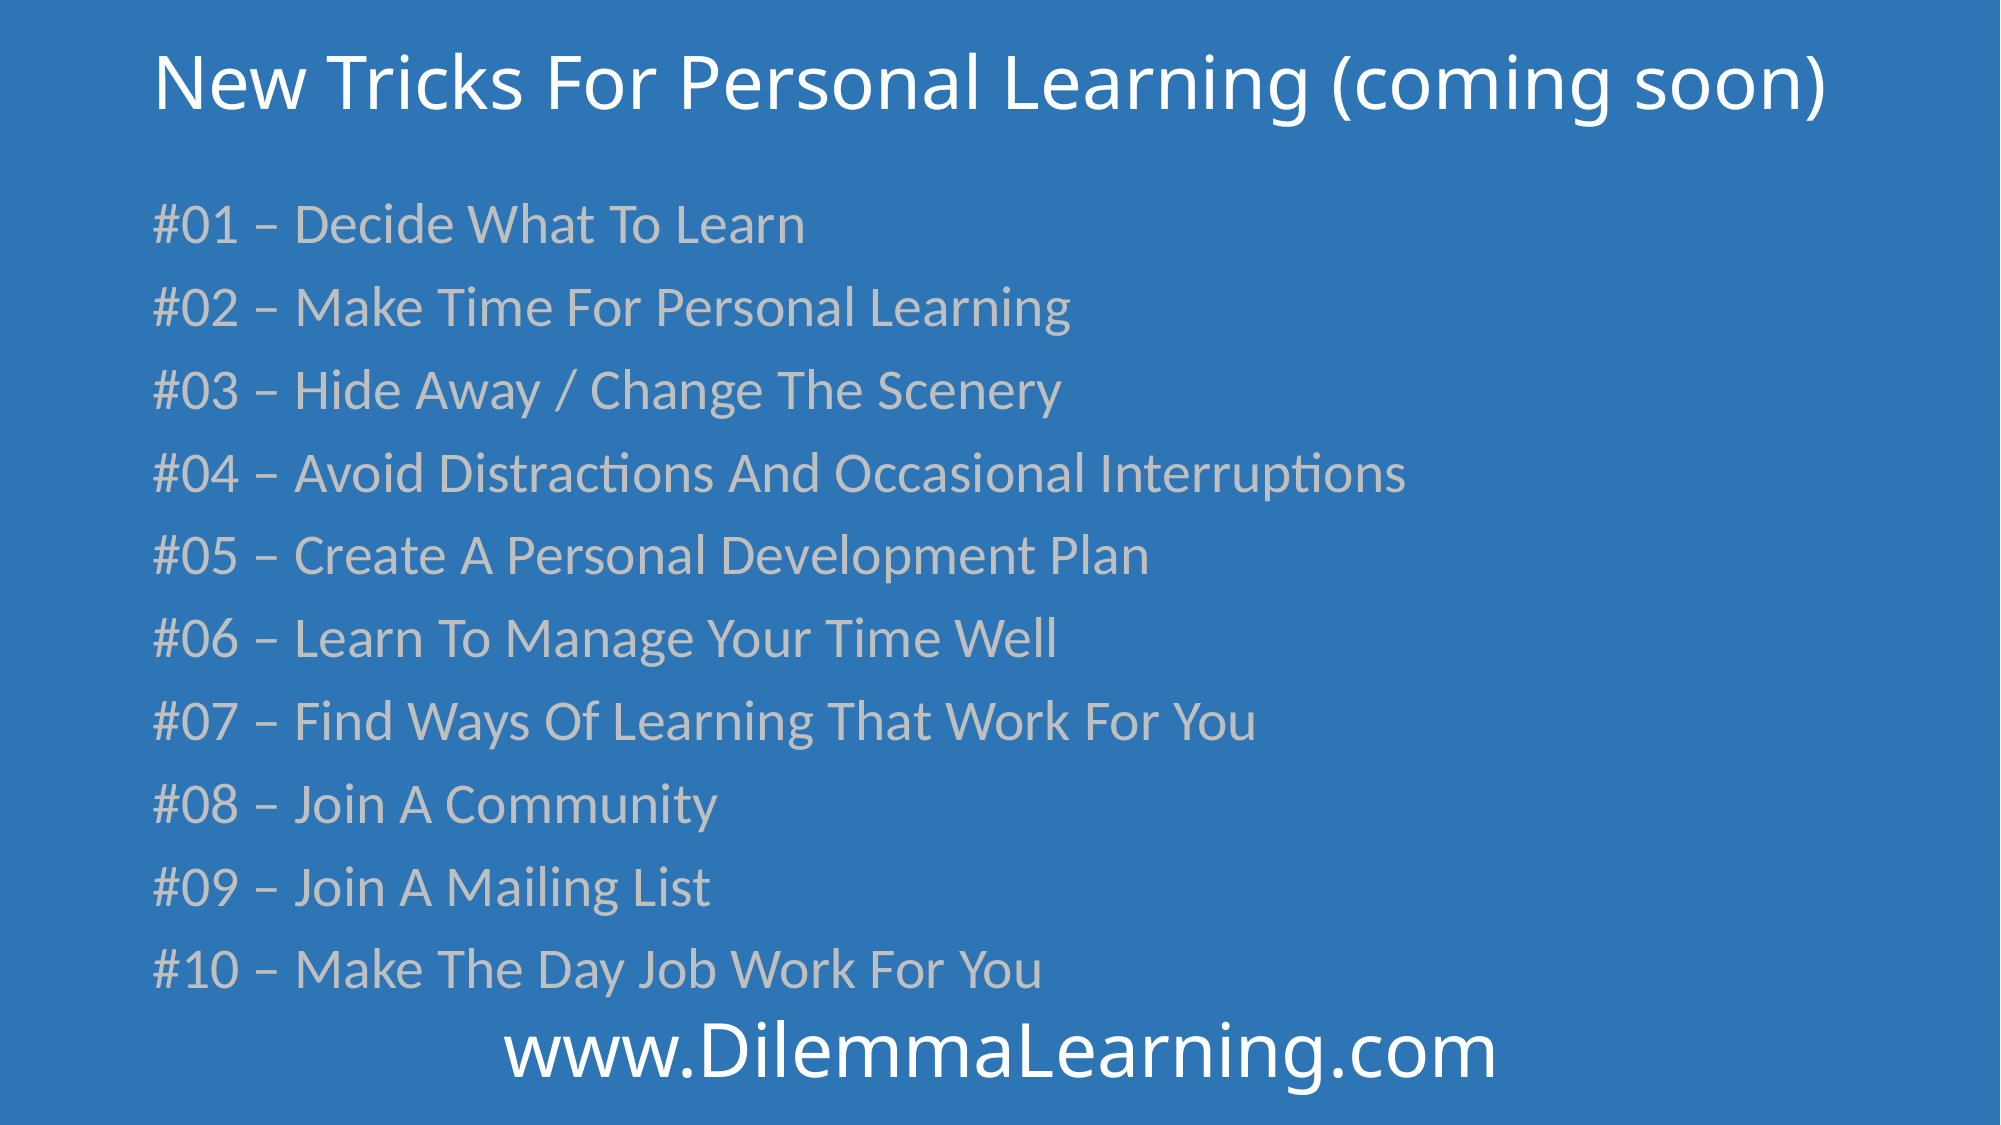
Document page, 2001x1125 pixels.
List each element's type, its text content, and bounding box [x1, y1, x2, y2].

title New Tricks For Personal Learning (coming soon) [137, 27, 1863, 143]
list #01 – Decide What To Learn #02 – Make Time For Personal Learning #03 – Hide Away / Change The Scenery #04 – Avoid Distractions And Occasional Interruptions #05 – Create A Personal Development Plan #06 – Learn To Manage Your Time Well #07 – Find Ways Of Learning That Work For You #08 – Join A Community #09 – Join A Mailing List #10 – Make The Day Job Work For You [137, 186, 1863, 978]
text_box www.DilemmaLearning.com [125, 978, 1879, 1125]
